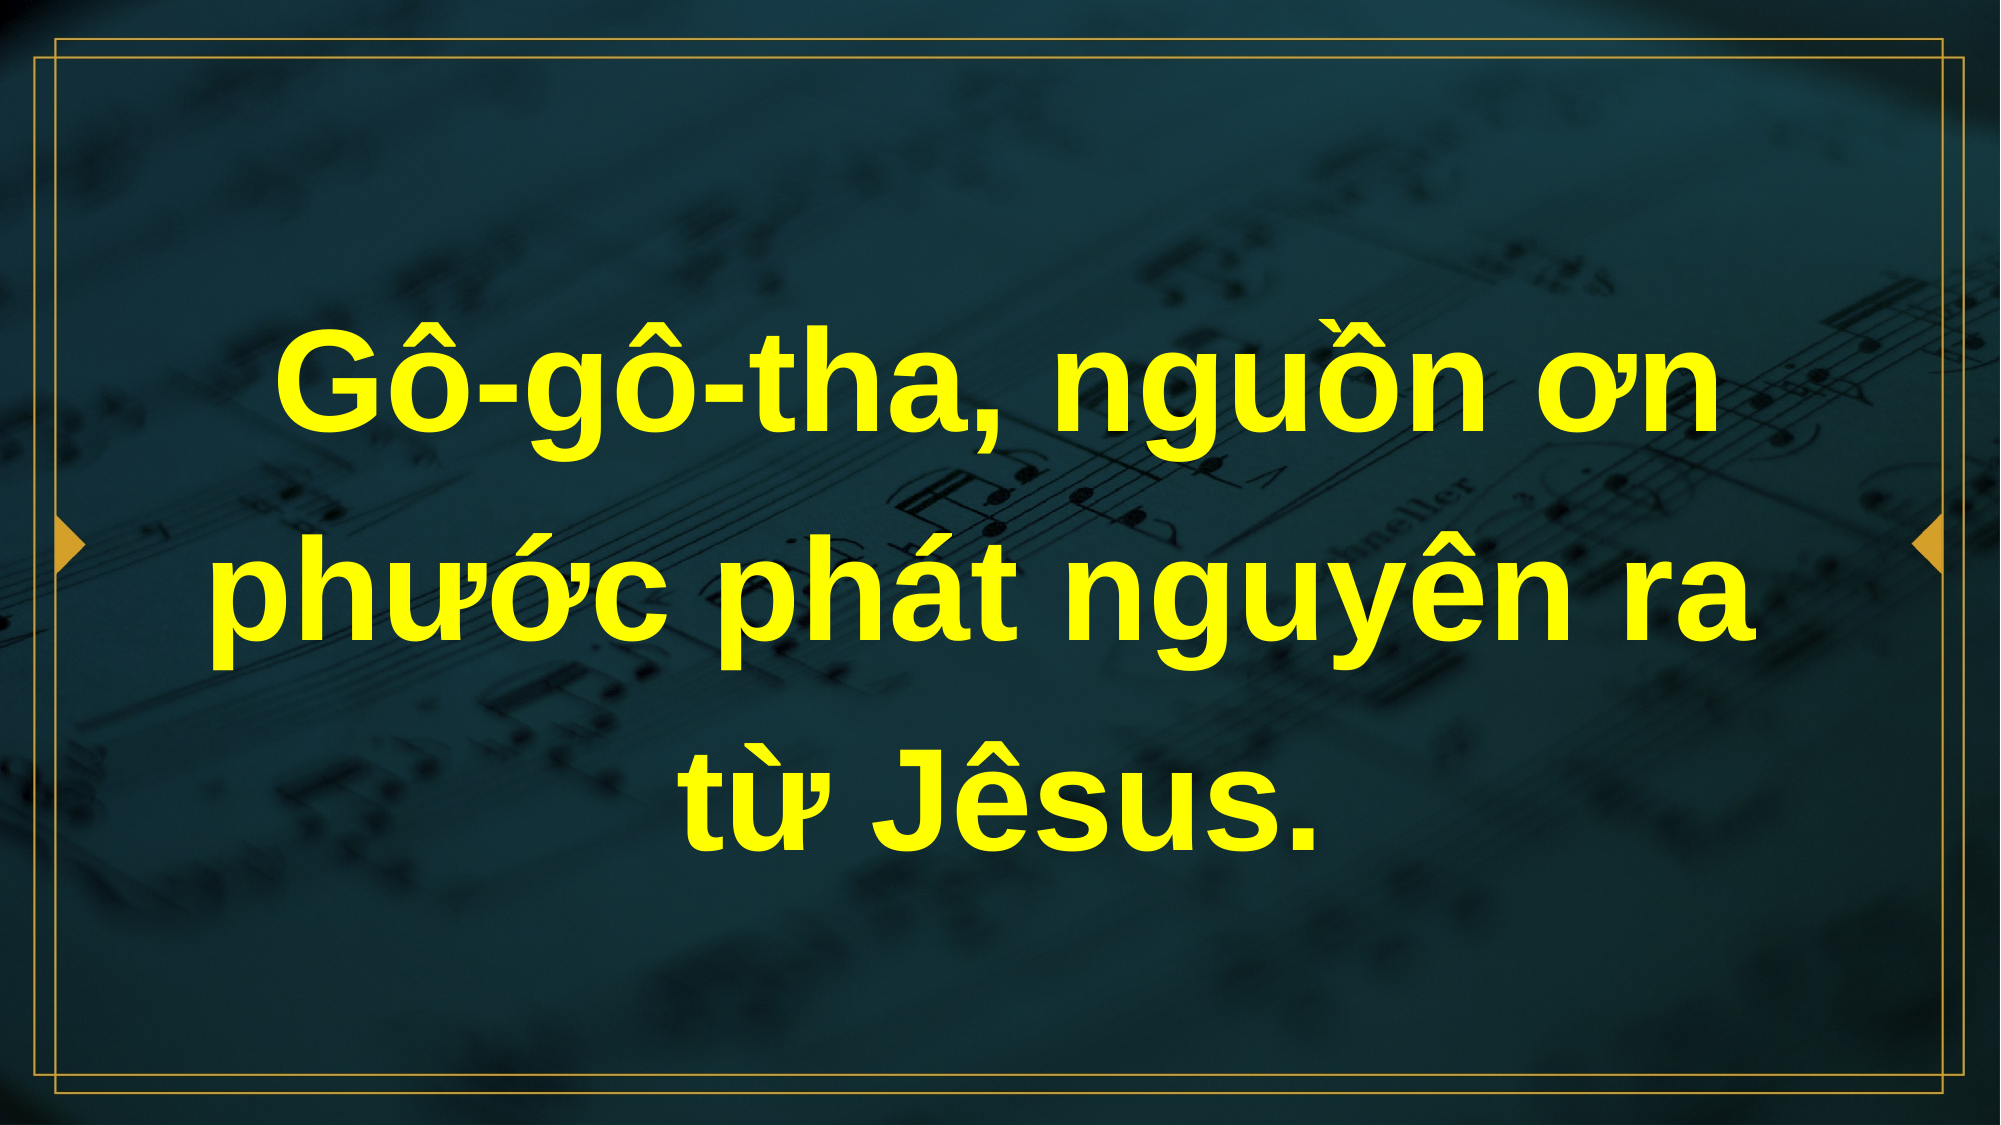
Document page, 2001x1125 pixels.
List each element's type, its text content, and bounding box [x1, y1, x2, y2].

title Gô-gô-tha, nguồn ơn phước phát nguyên ra từ Jêsus. [55, 53, 1945, 1077]
picture [0, 0, 2000, 1125]
